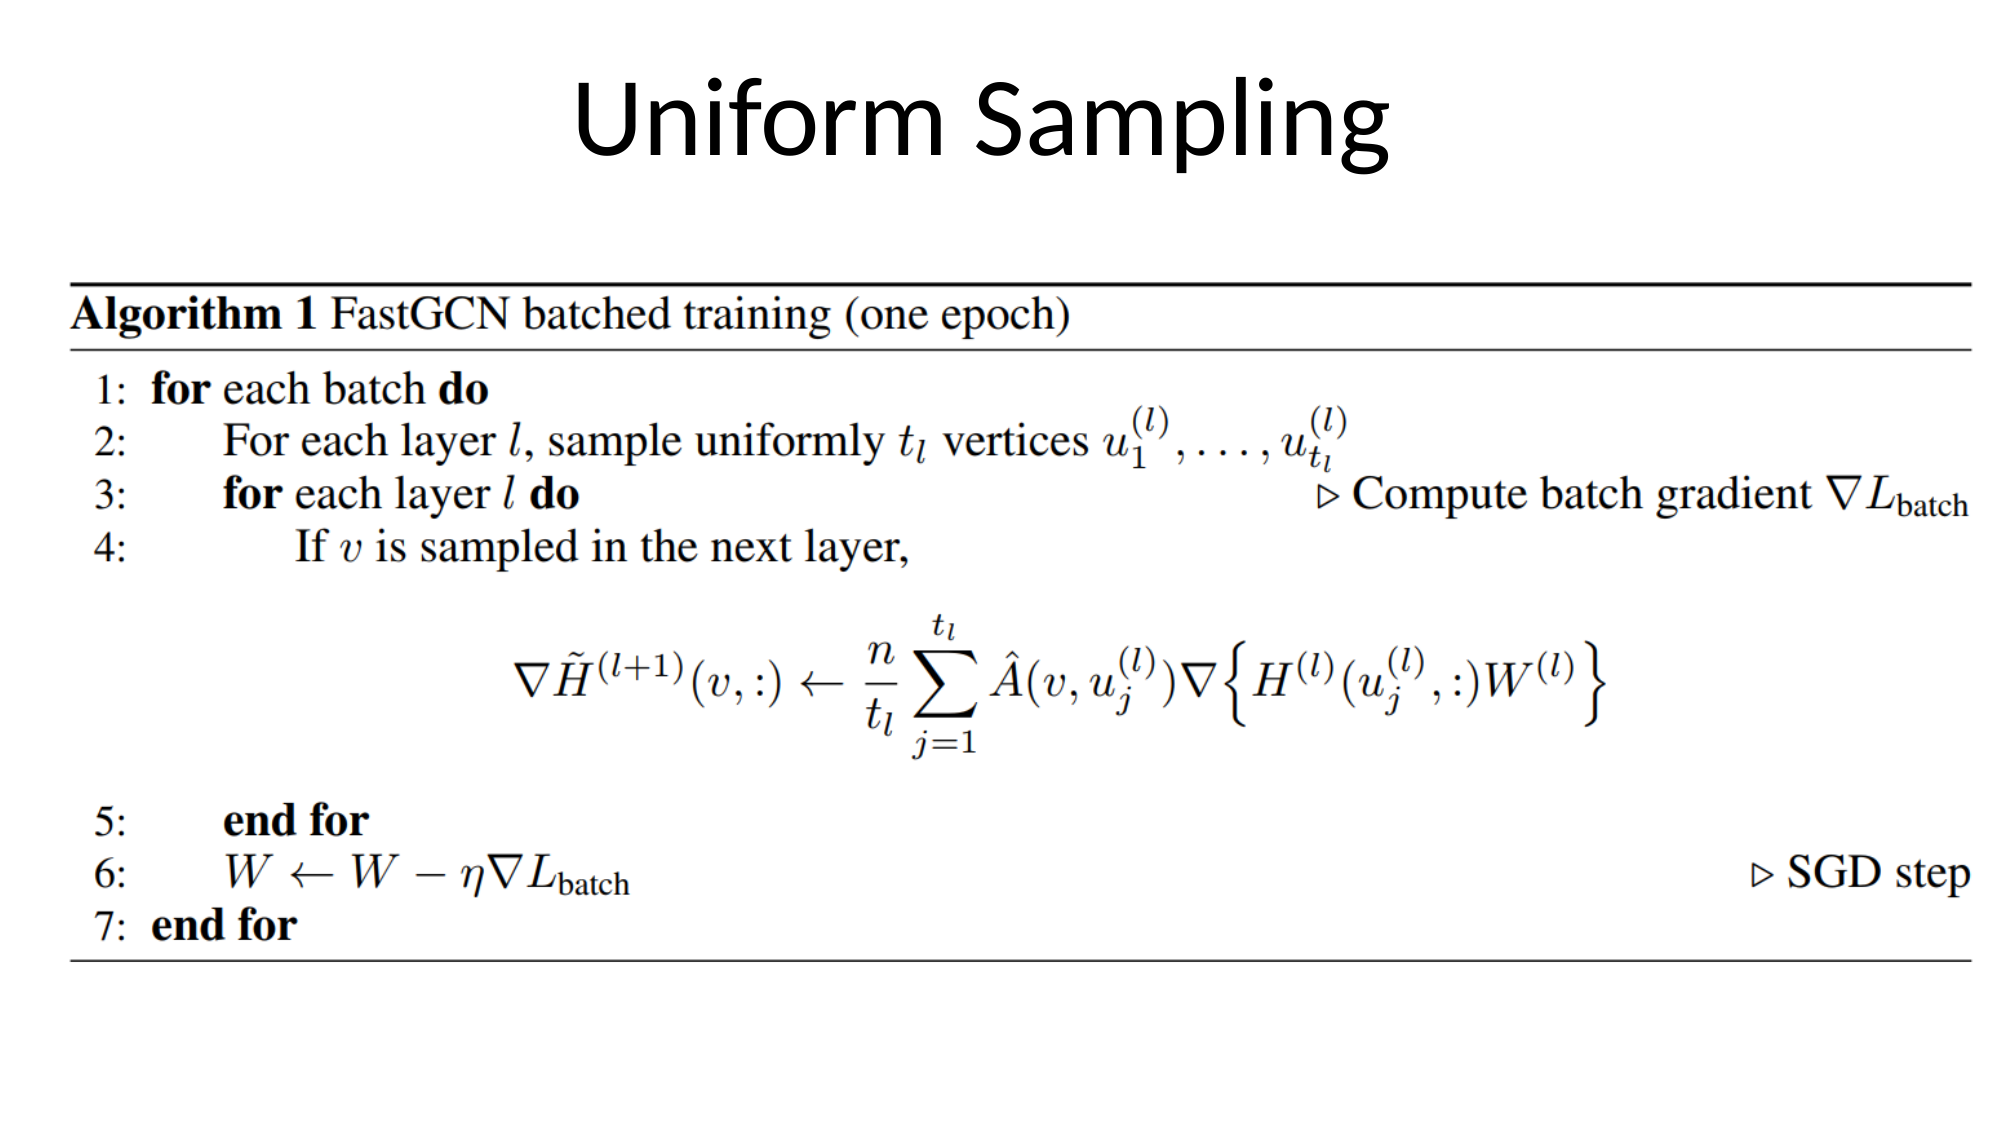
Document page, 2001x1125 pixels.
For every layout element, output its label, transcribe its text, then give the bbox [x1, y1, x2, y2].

text_box Uniform Sampling [556, 35, 1408, 186]
picture [27, 259, 2000, 984]
